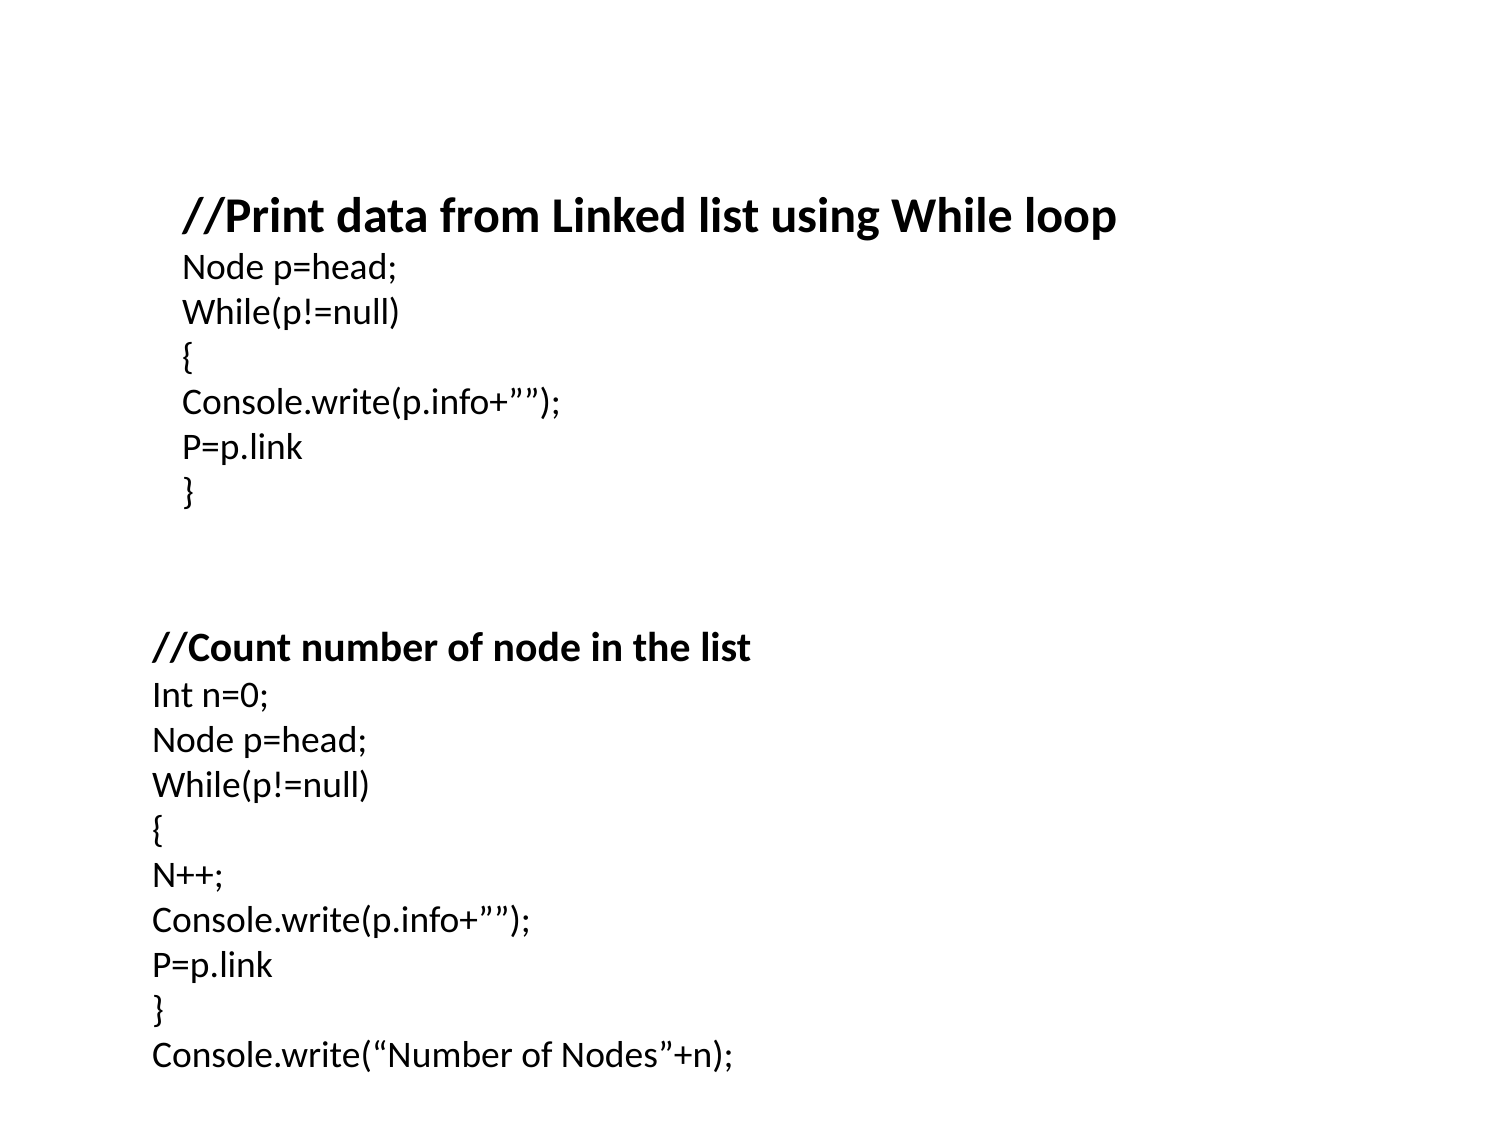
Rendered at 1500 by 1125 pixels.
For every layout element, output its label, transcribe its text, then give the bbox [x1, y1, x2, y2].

text_box //Print data from Linked list using While loop Node p=head; While(p!=null) { Console.write(p.info+””); P=p.link } [167, 174, 1133, 520]
text_box //Count number of node in the list Int n=0; Node p=head; While(p!=null) { N++; Console.write(p.info+””); P=p.link } Console.write(“Number of Nodes”+n); [137, 612, 888, 1083]
